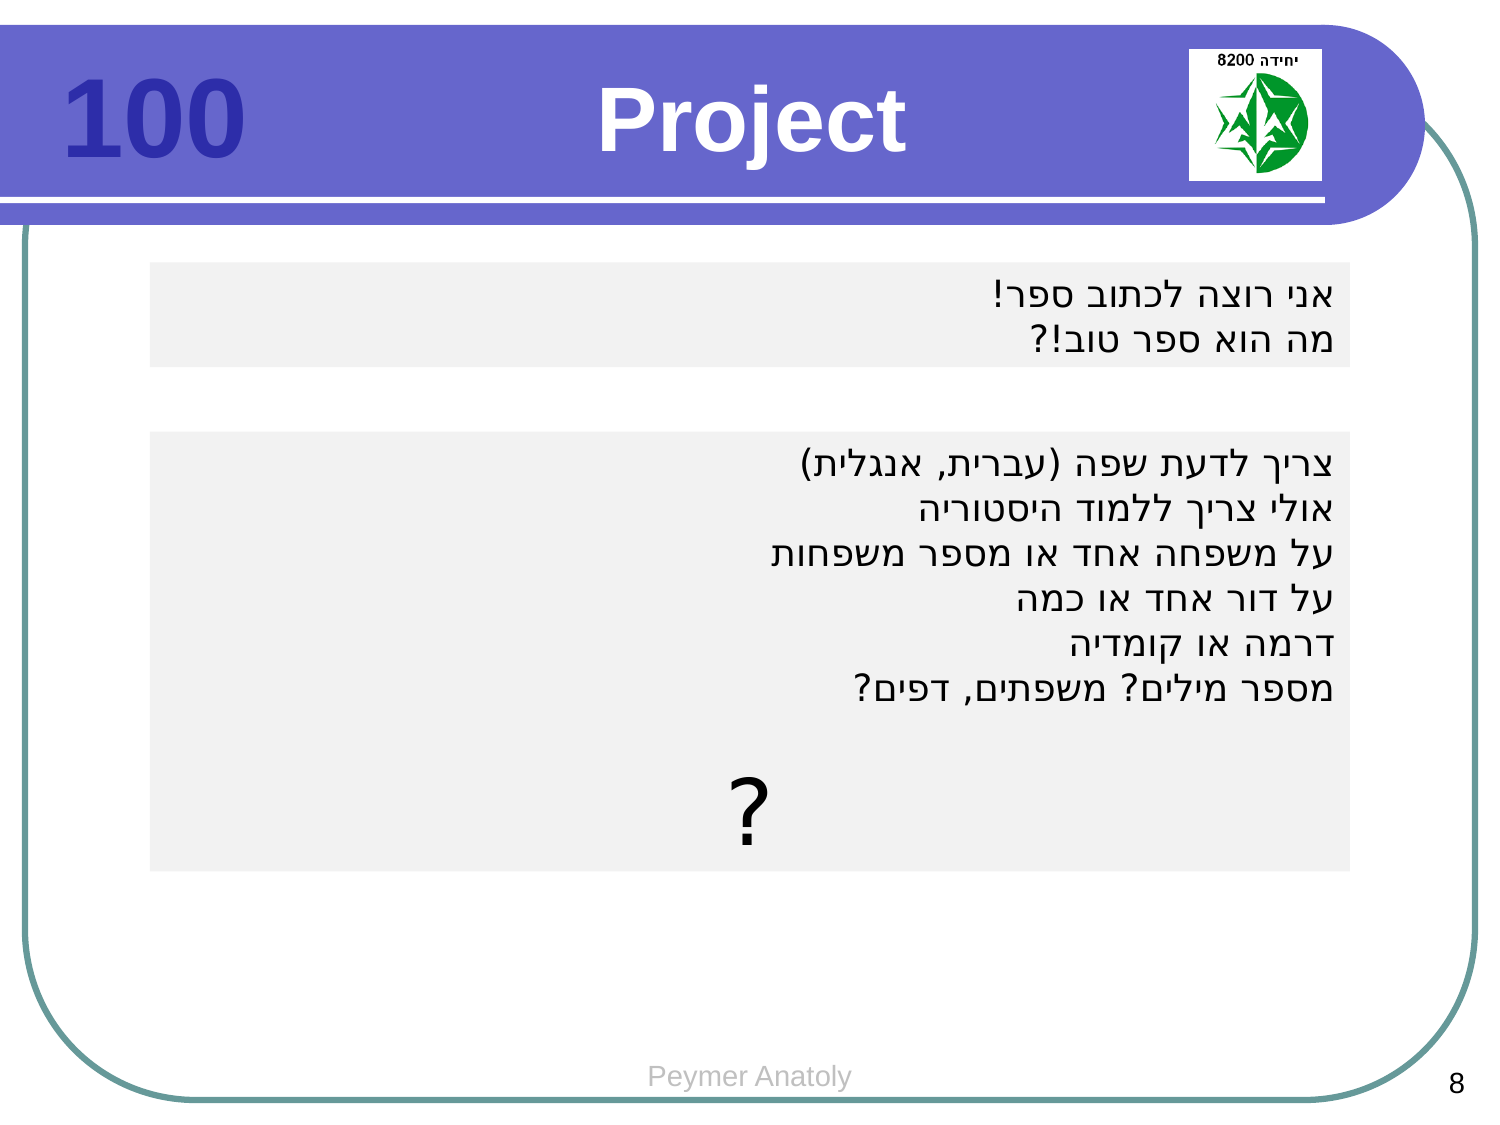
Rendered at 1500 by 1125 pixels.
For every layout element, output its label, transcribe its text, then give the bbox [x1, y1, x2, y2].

text_box [24, 125, 1475, 1101]
slide_number 8 [1379, 1056, 1481, 1108]
text_box [1014, 24, 1321, 200]
text_box Project [488, 24, 1014, 206]
text_box [0, 24, 488, 199]
picture [1189, 49, 1322, 182]
text_box [0, 200, 1311, 225]
text_box 100 [24, 37, 285, 188]
text_box אני רוצה לכתוב ספר! מה הוא ספר טוב!? [149, 262, 1350, 368]
text_box צריך לדעת שפה (עברית, אנגלית) אולי צריך ללמוד היסטוריה על משפחה אחד או מספר משפחות על דור אחד או כמה דרמה או קומדיה מספר מילים? משפתים, דפים? ? [149, 431, 1350, 872]
text_box [1249, 24, 1426, 225]
